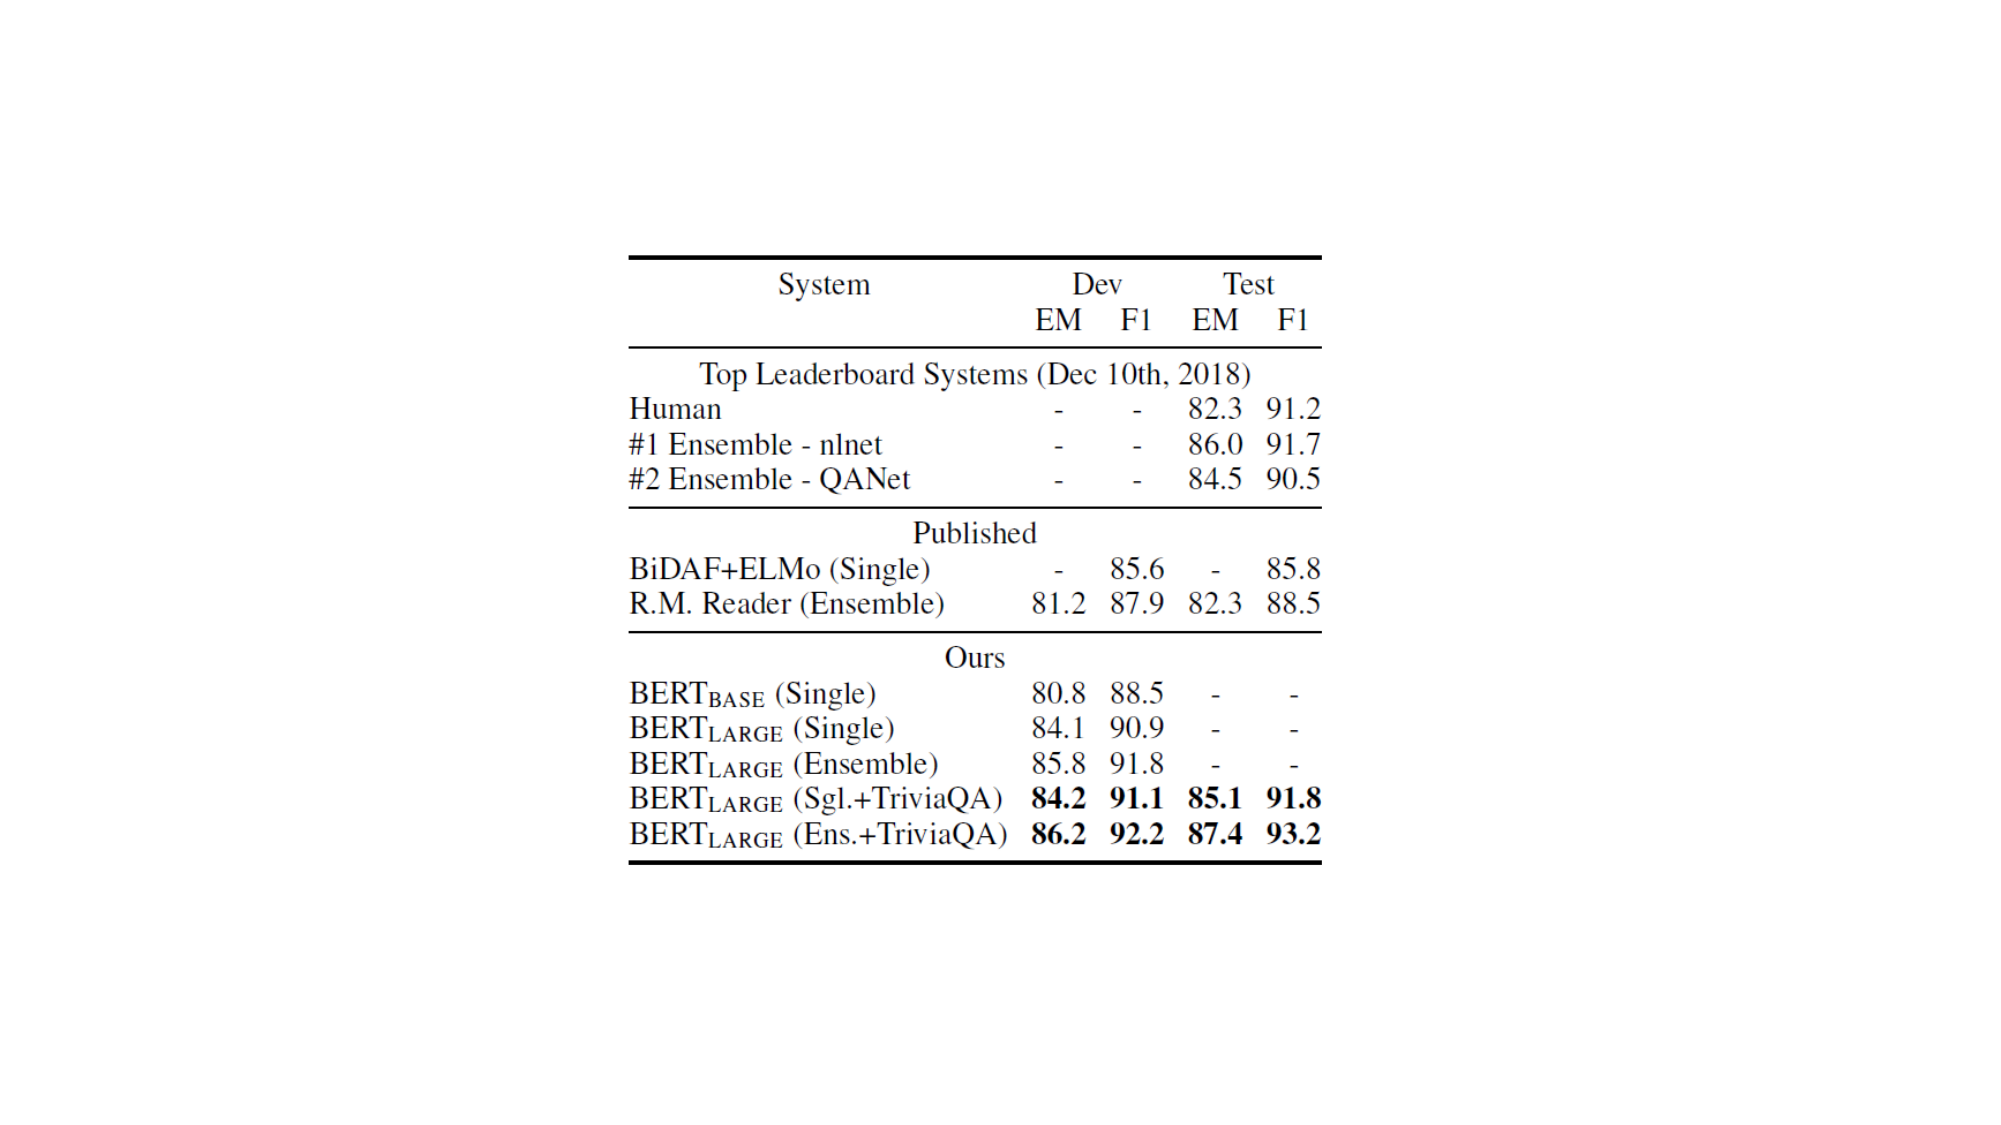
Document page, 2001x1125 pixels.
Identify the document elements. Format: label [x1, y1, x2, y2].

picture [616, 245, 1337, 880]
